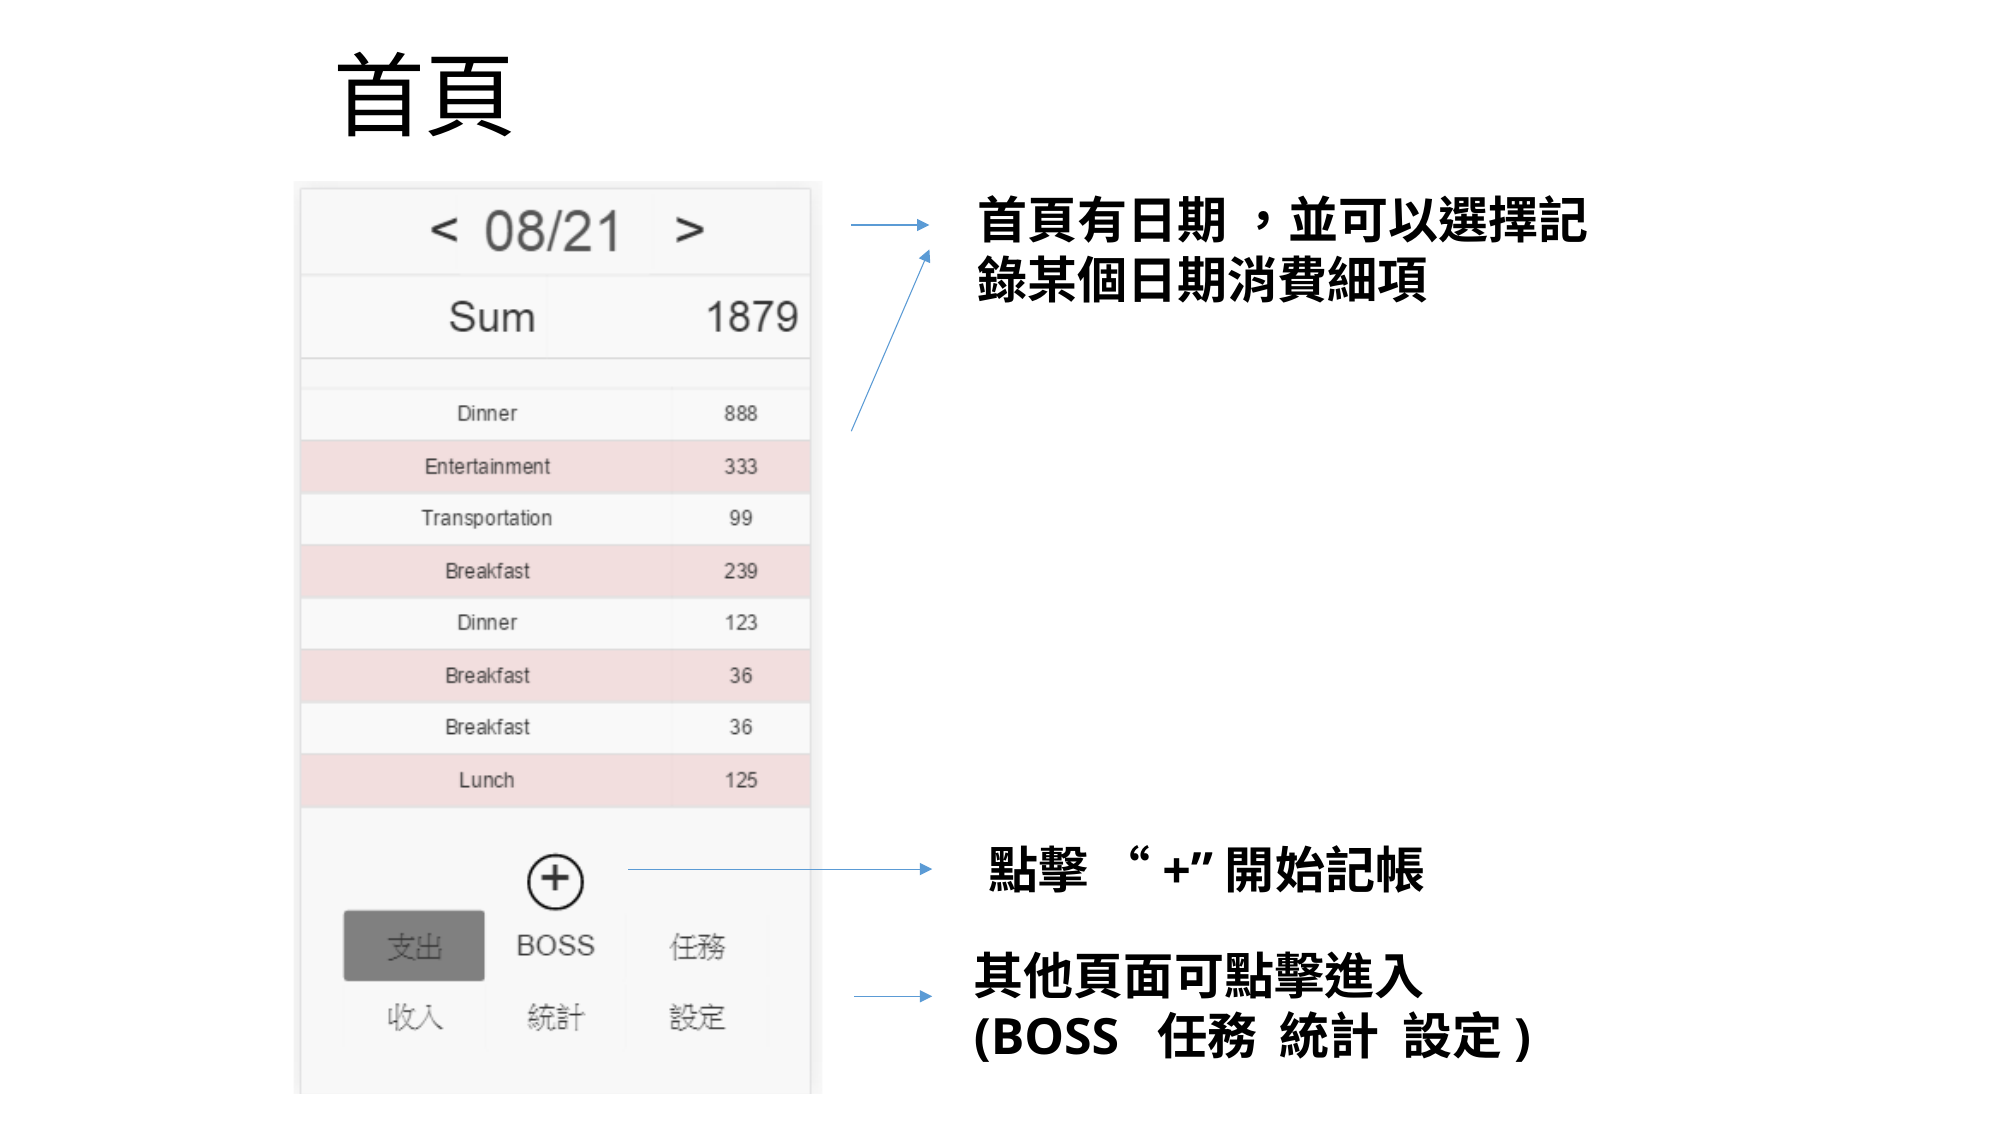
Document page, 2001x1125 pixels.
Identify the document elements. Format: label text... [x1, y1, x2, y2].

text_box 首頁 [0, 0, 1072, 157]
text_box 首頁有日期 ，並可以選擇記 錄某個日期消費細項 [962, 181, 1604, 316]
text_box 點擊 “+”開始記帳 [974, 831, 1452, 906]
text_box 其他頁面可點擊進入 (BOSS 任務 統計 設定) [959, 937, 1546, 1073]
picture [293, 181, 823, 1094]
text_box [851, 249, 930, 432]
